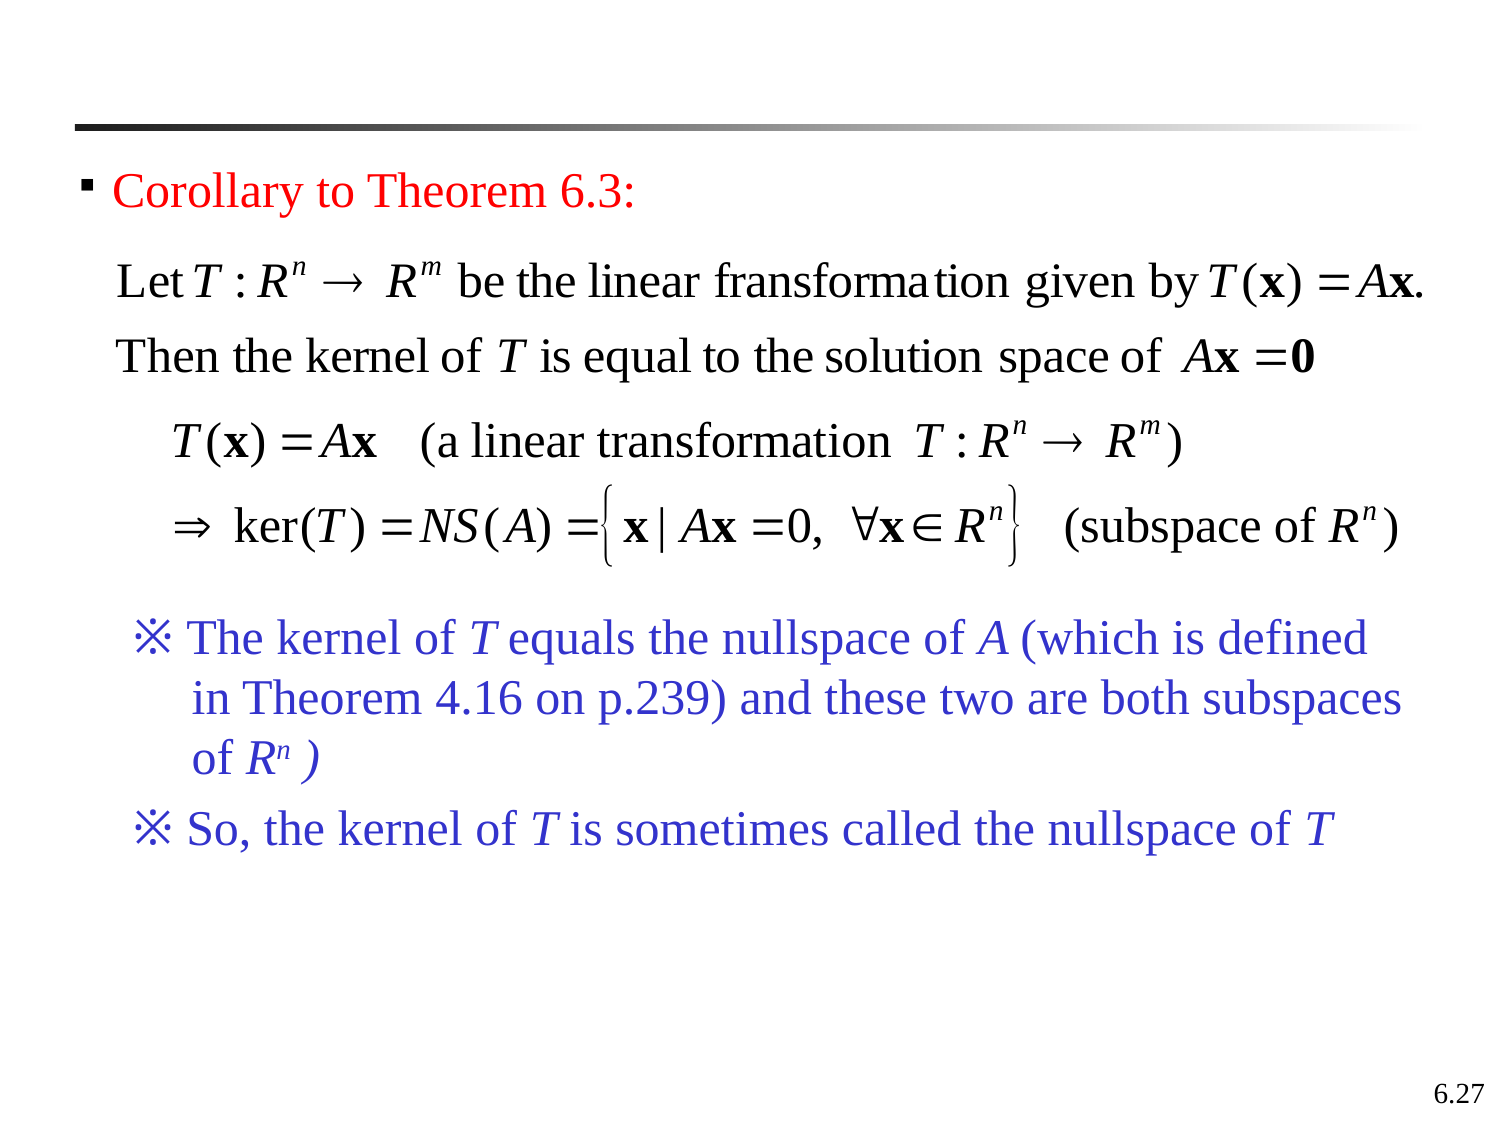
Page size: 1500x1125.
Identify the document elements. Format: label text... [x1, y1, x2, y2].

list Corollary to Theorem 6.3: [64, 149, 1365, 238]
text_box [165, 401, 1411, 578]
slide_number 6.27 [1406, 1066, 1500, 1125]
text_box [108, 243, 1430, 393]
text_box ※ The kernel of T equals the nullspace of A (which is defined in Theorem 4.16 on p.239) and these two are both subspaces of Rn ) ※ So, the kernel of T is sometimes called the nullspace of T [117, 597, 1418, 868]
